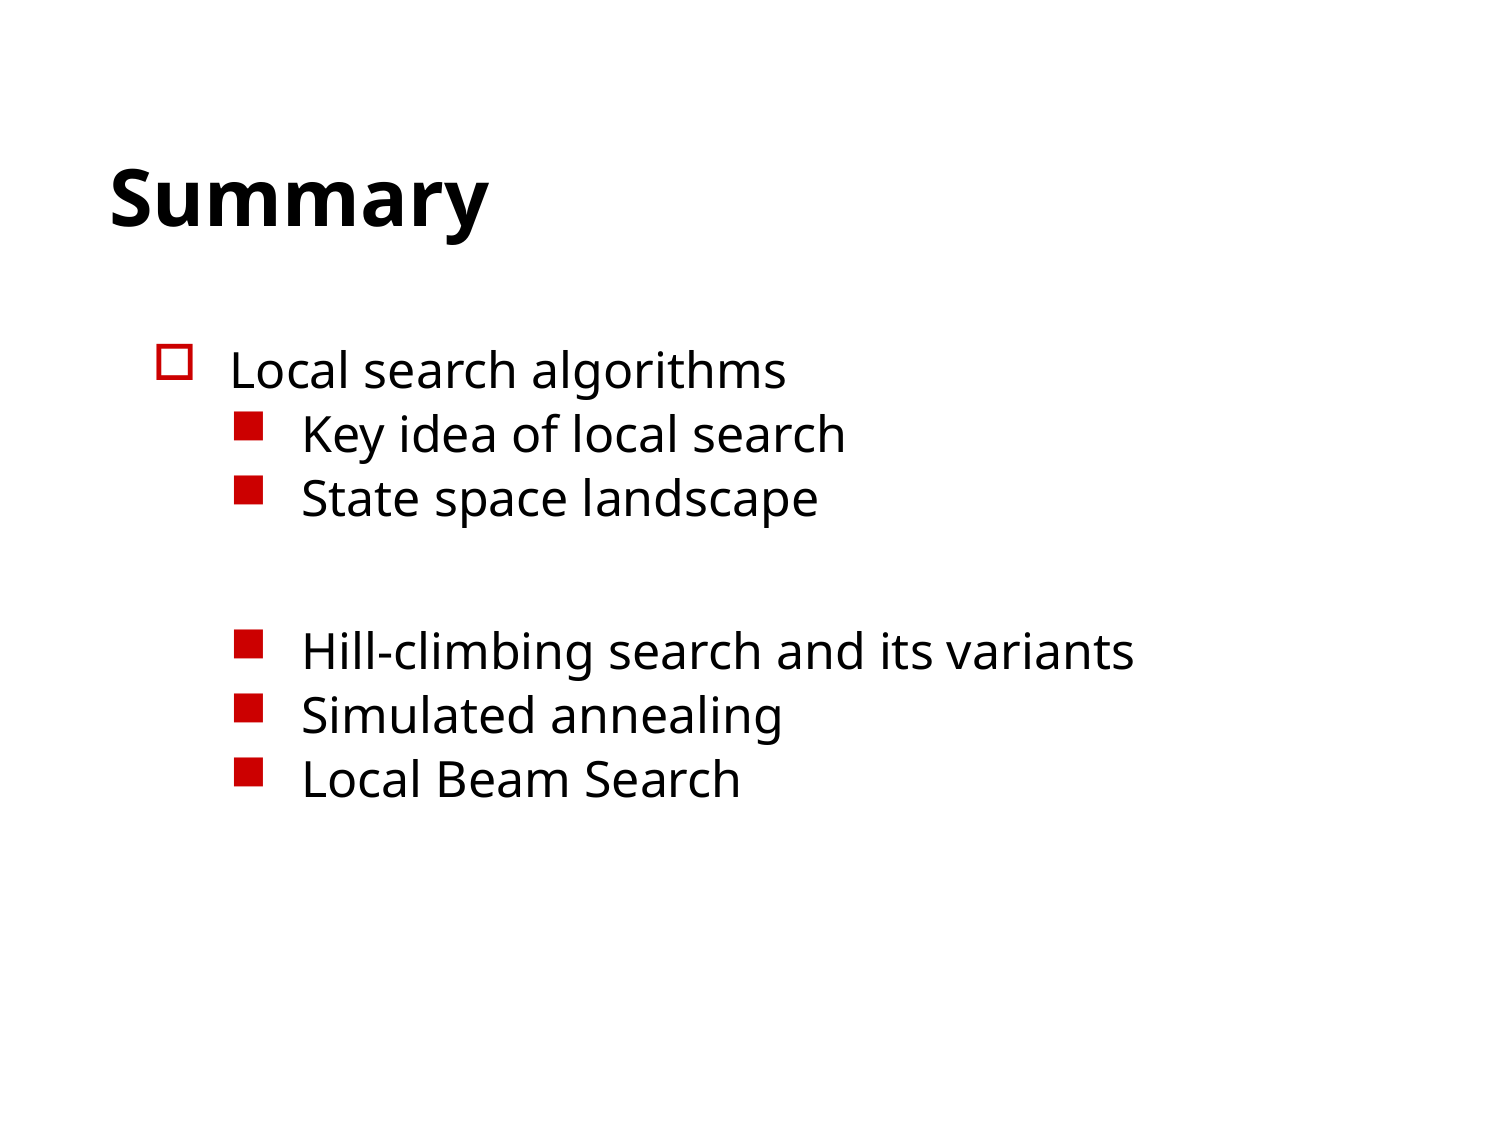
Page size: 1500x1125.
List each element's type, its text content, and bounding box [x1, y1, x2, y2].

title Summary [93, 49, 1407, 250]
list Local search algorithms Key idea of local search State space landscape Hill-climbing search and its variants Simulated annealing Local Beam Search [137, 337, 1413, 1013]
